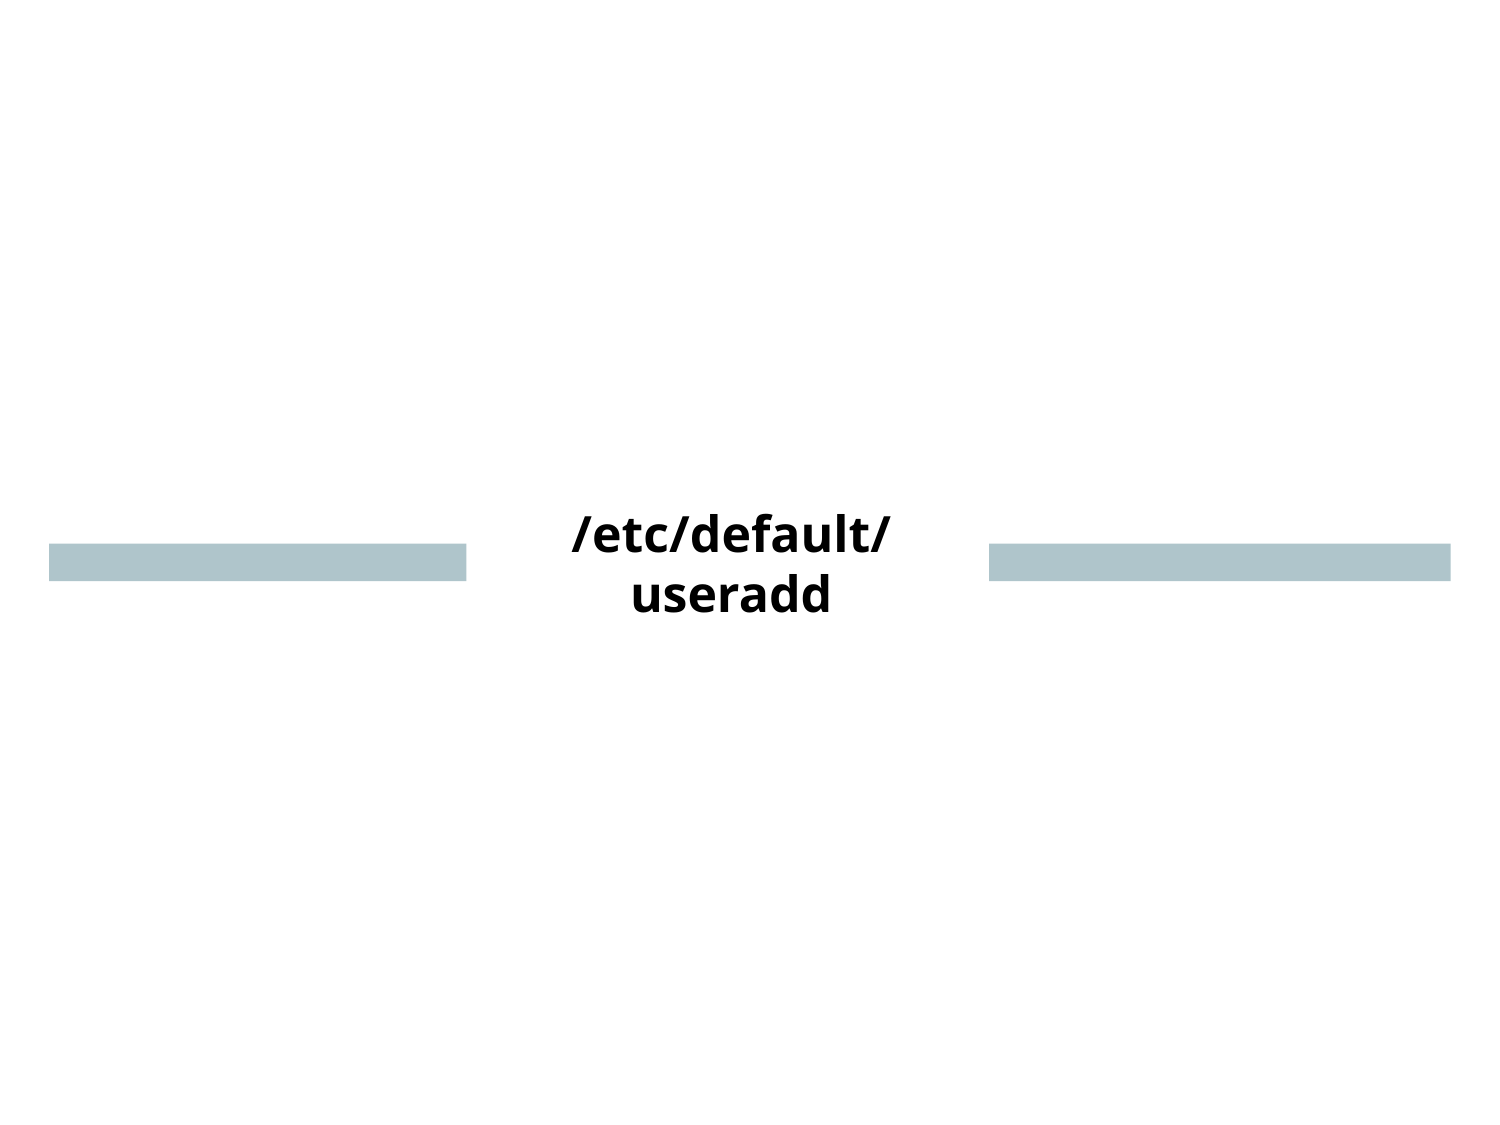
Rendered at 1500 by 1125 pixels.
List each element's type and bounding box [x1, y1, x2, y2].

text_box [48, 524, 1451, 601]
